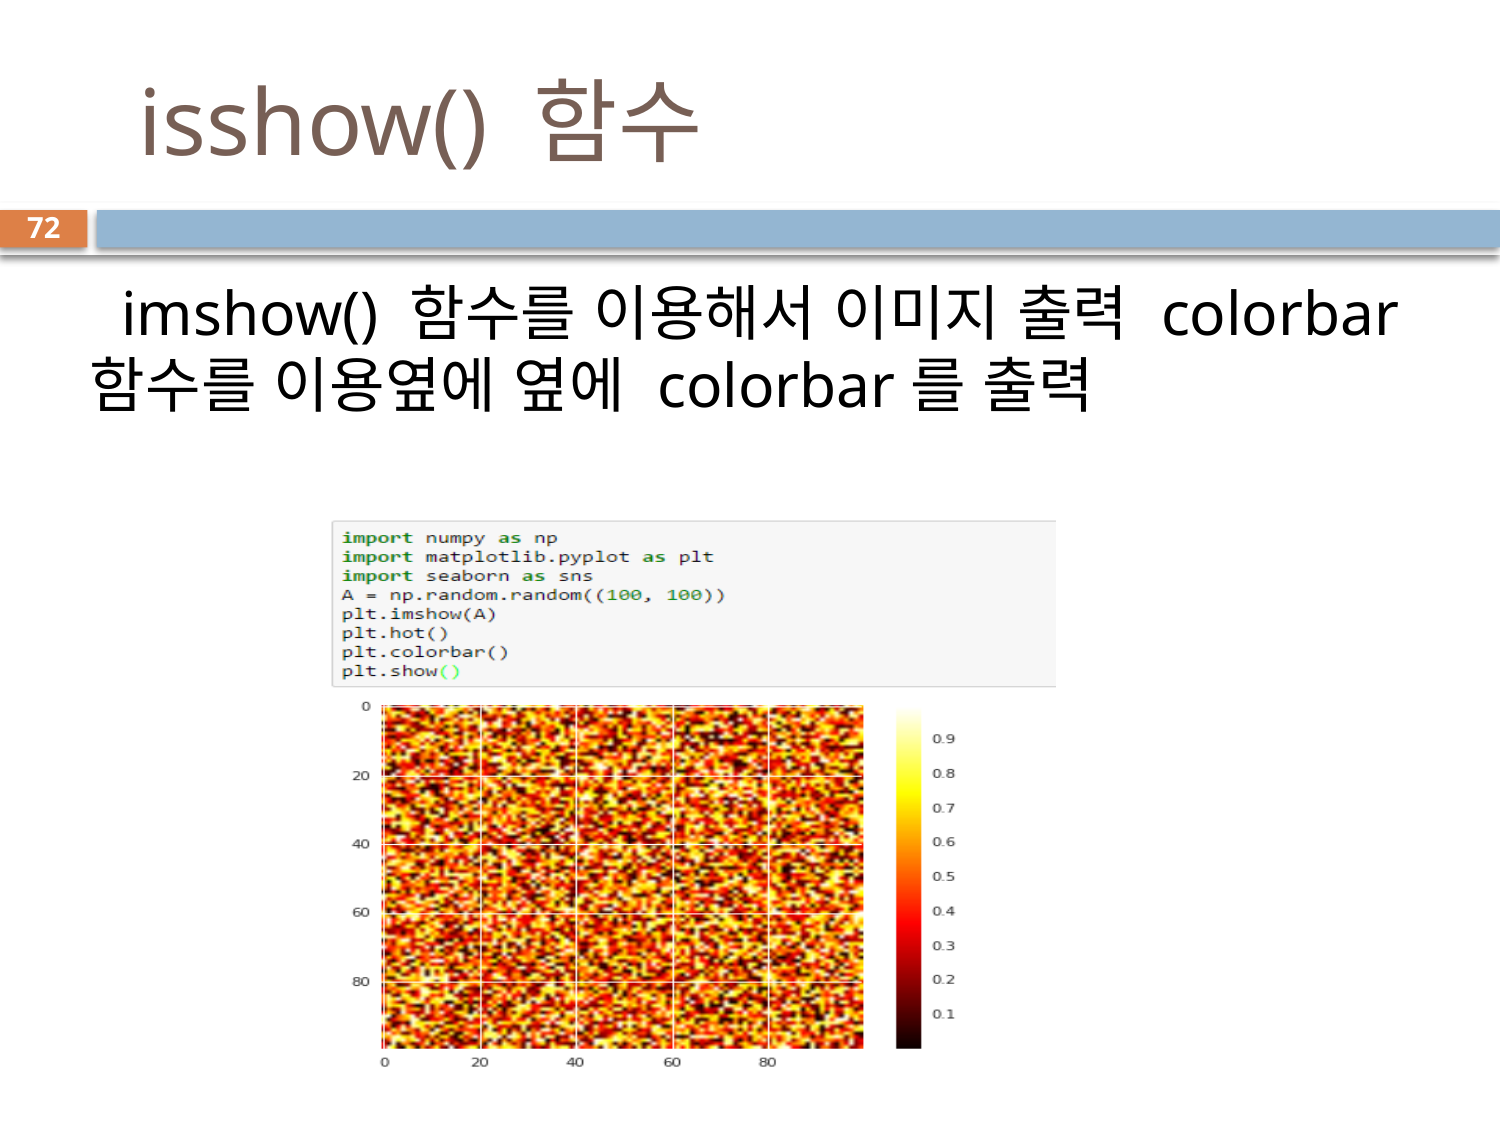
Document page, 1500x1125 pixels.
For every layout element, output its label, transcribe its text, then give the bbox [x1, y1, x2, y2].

slide_number 72 [0, 208, 88, 249]
title isshow() 함수 [100, 37, 1438, 200]
picture [324, 514, 1057, 1079]
list imshow() 함수를 이용해서 이미지 출력 colorbar함수를 이용옆에 옆에 colorbar를 출력 [75, 267, 1425, 539]
